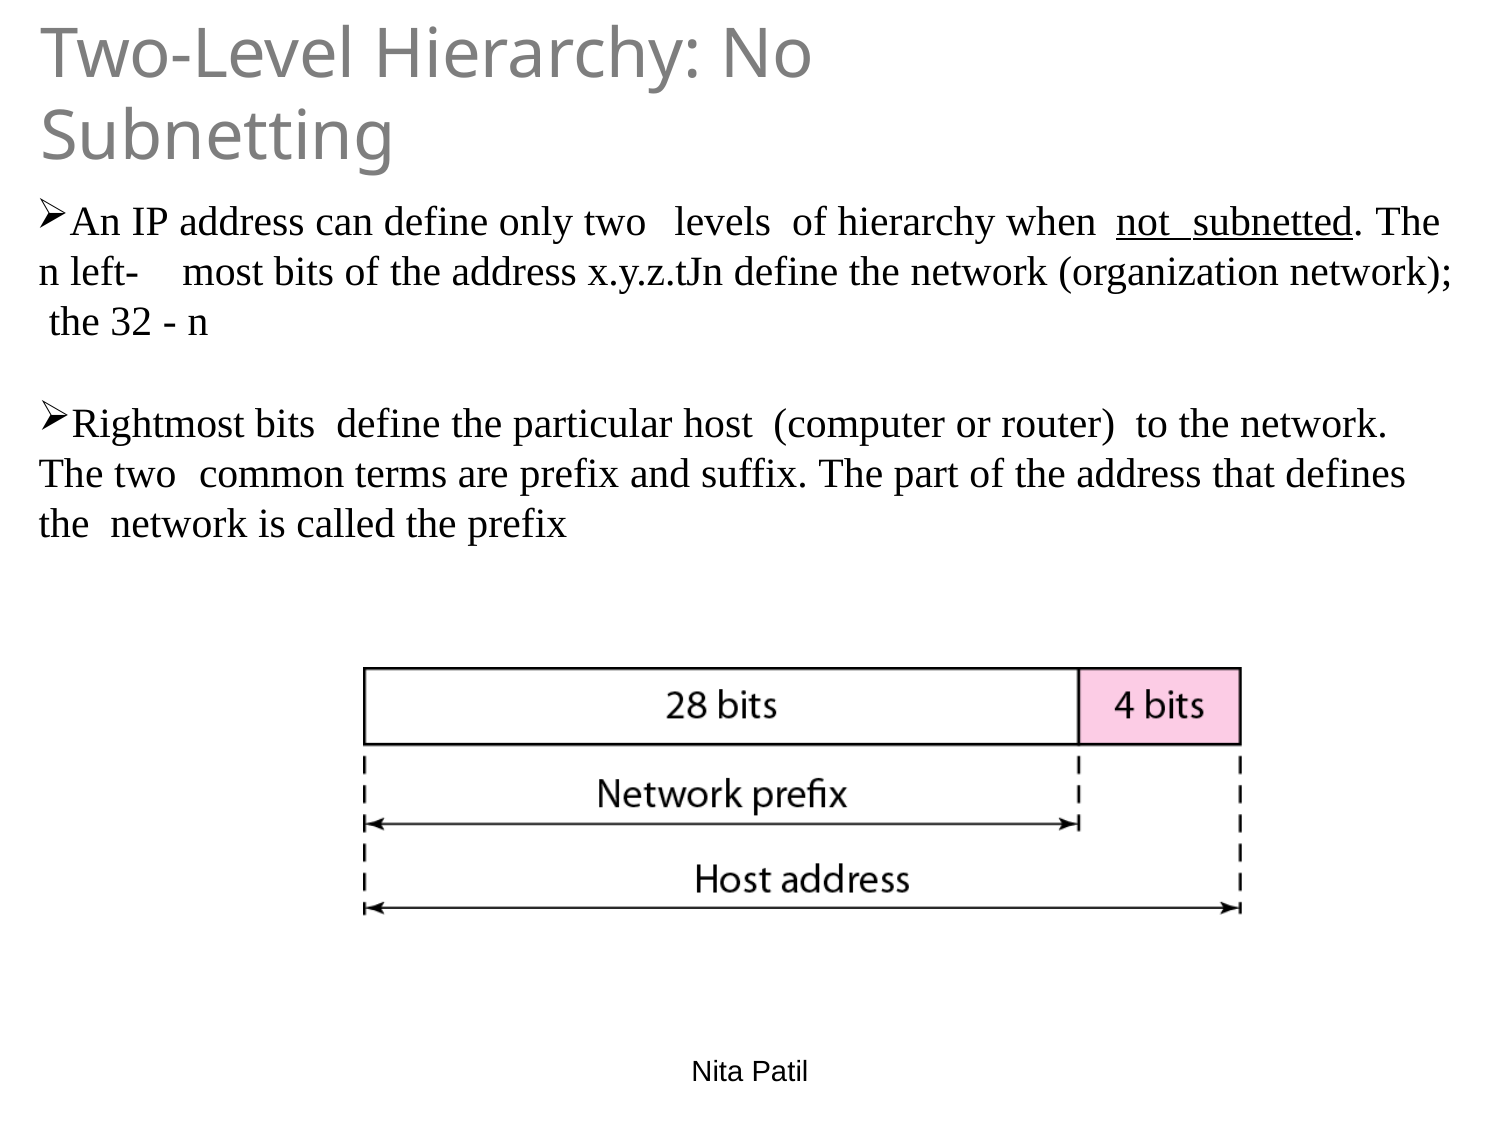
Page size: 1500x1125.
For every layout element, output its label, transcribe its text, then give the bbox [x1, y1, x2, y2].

title Two-Level Hierarchy: No Subnetting [38, 0, 1041, 186]
text_box Nita Patil [512, 1040, 988, 1101]
picture [363, 667, 1243, 916]
text_box An IP address can define only two levels of hierarchy when not subnetted. The n left- most bits of the address x.y.z.tJn define the network (organization network); the 32 - n Rightmost bits define the particular host (computer or router) to the network. The two common terms are prefix and suffix. The part of the address that defines the network is called the prefix [36, 191, 1461, 546]
